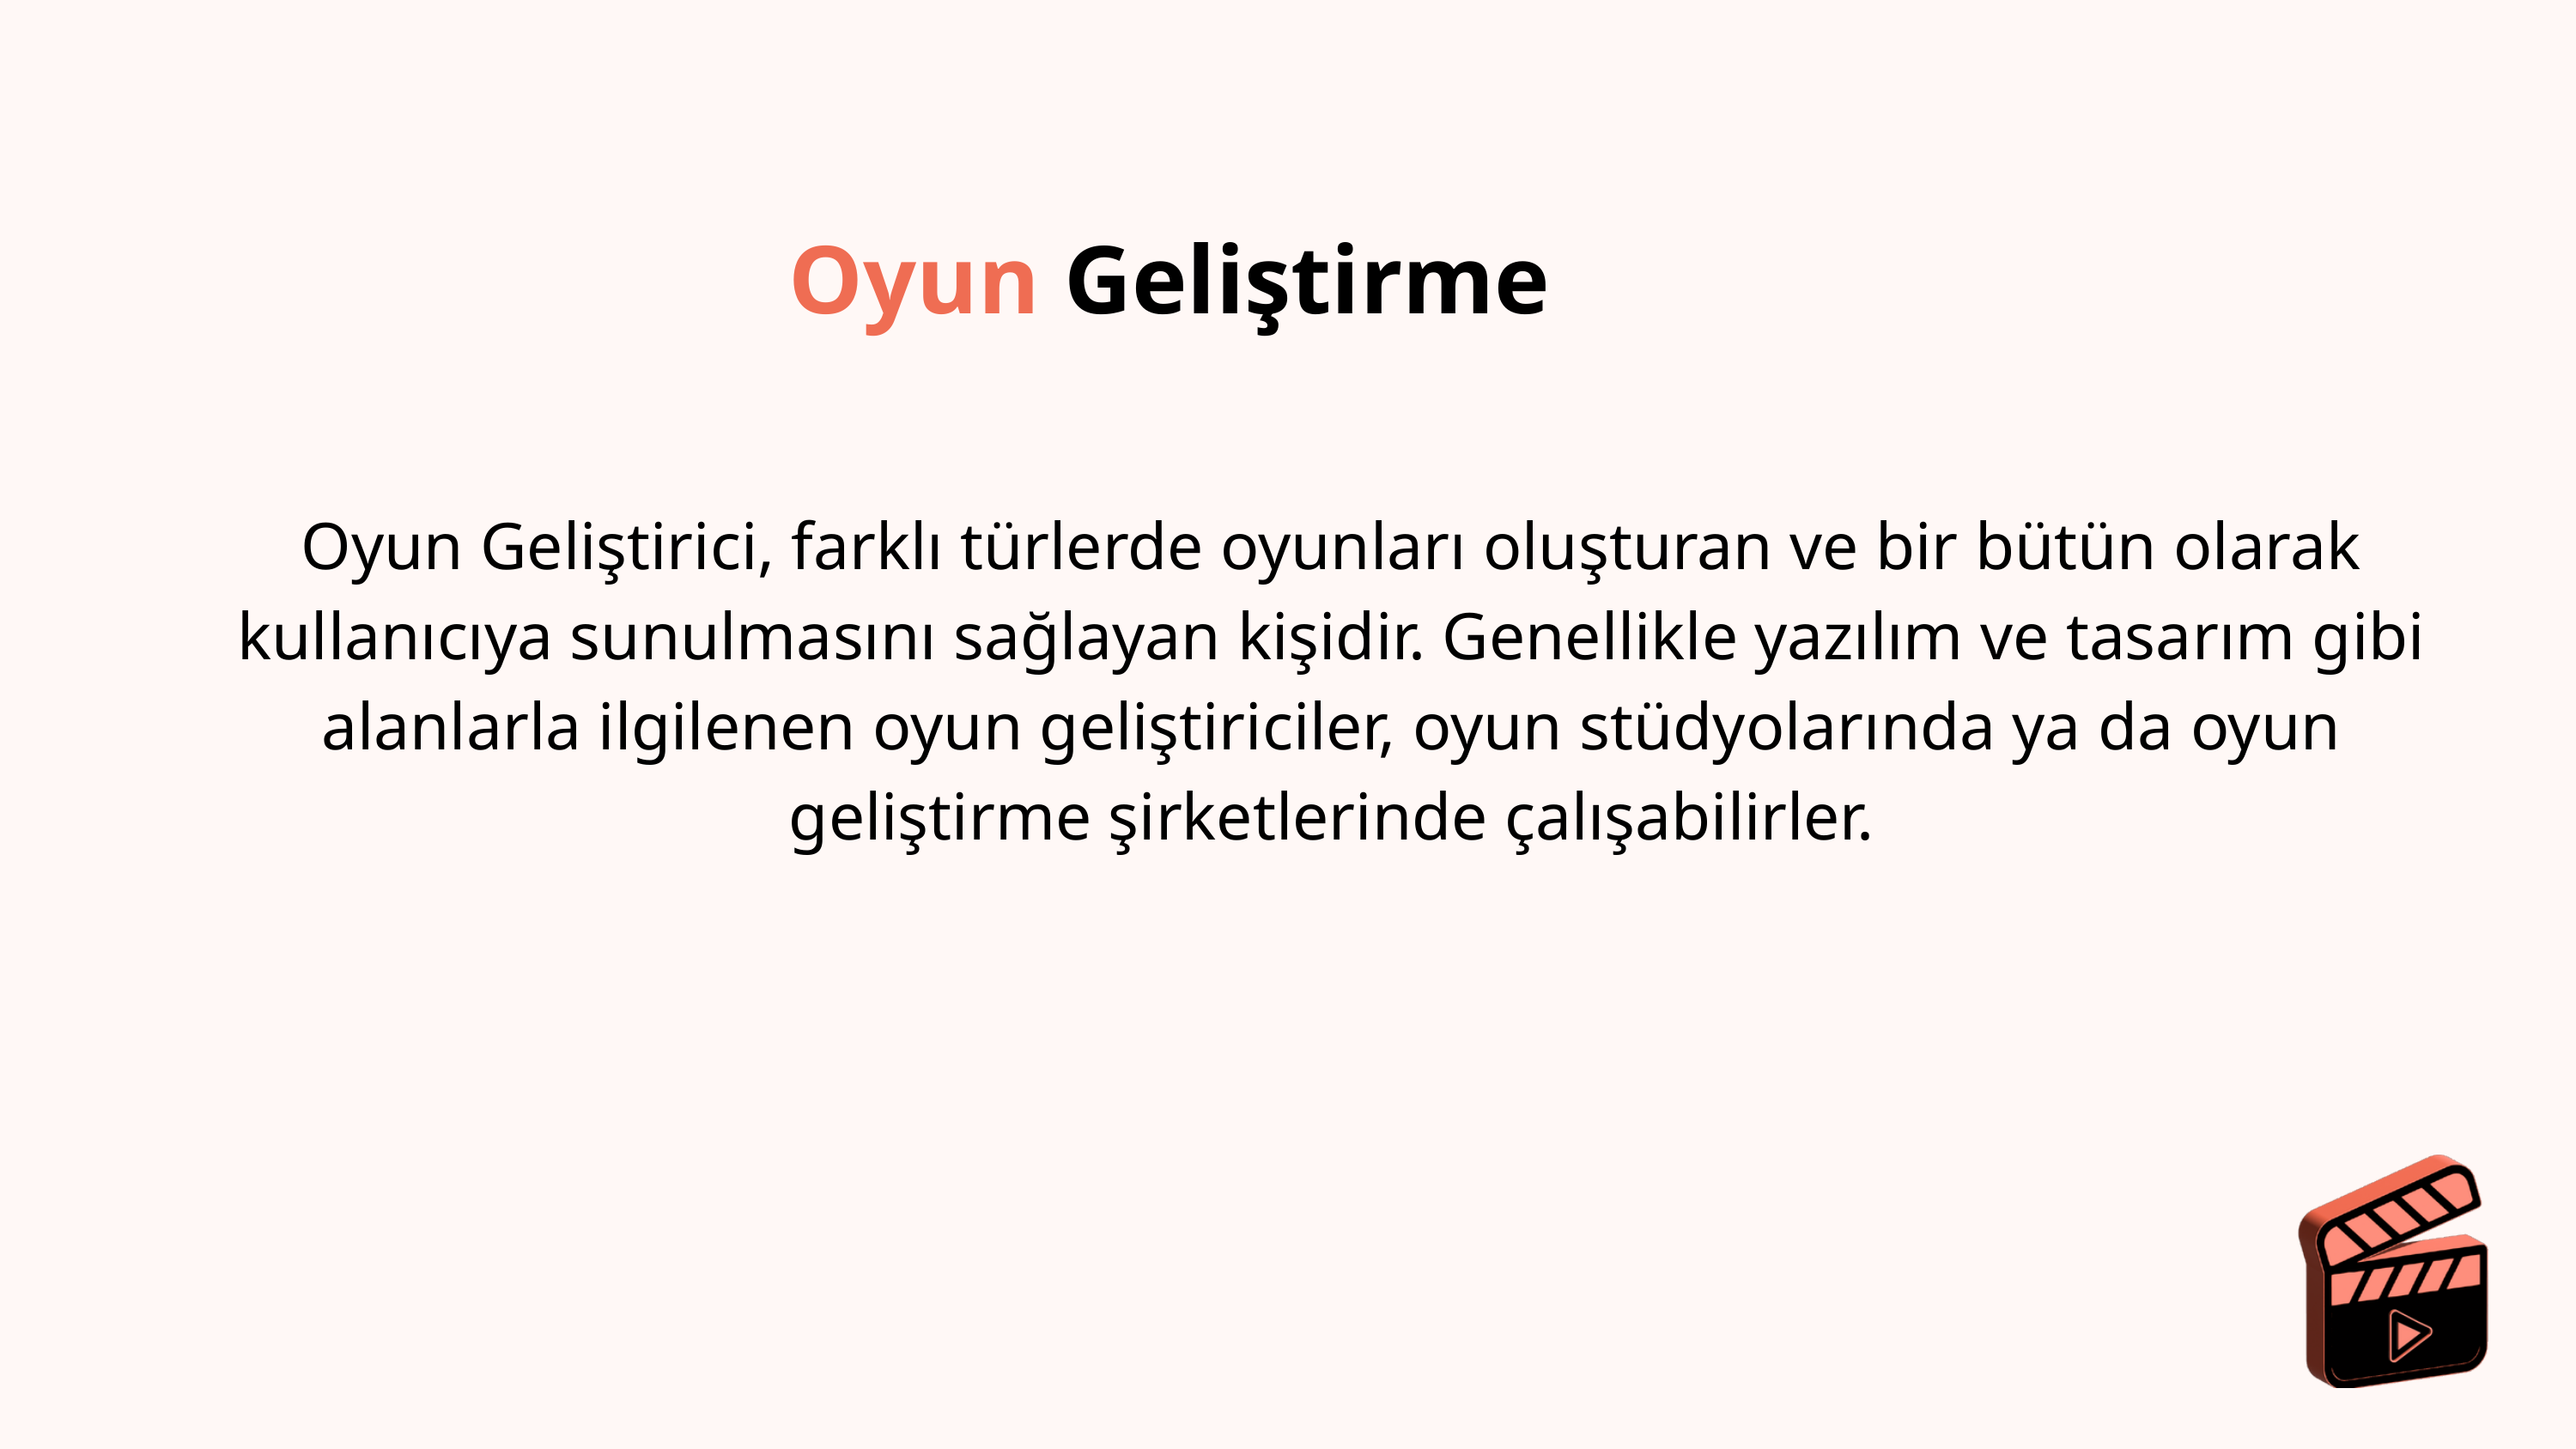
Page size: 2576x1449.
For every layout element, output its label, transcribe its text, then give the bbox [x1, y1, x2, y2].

text_box Oyun Geliştirme [788, 201, 2576, 332]
text_box [2290, 1155, 2497, 1388]
text_box Oyun Geliştirici, farklı türlerde oyunları oluşturan ve bir bütün olarak kullanıcıya sunulmasını sağlayan kişidir. Genellikle yazılım ve tasarım gibi alanlarla ilgilenen oyun geliştiriciler, oyun stüdyolarında ya da oyun geliştirme şirketlerinde çalışabilirler. [166, 492, 2497, 853]
